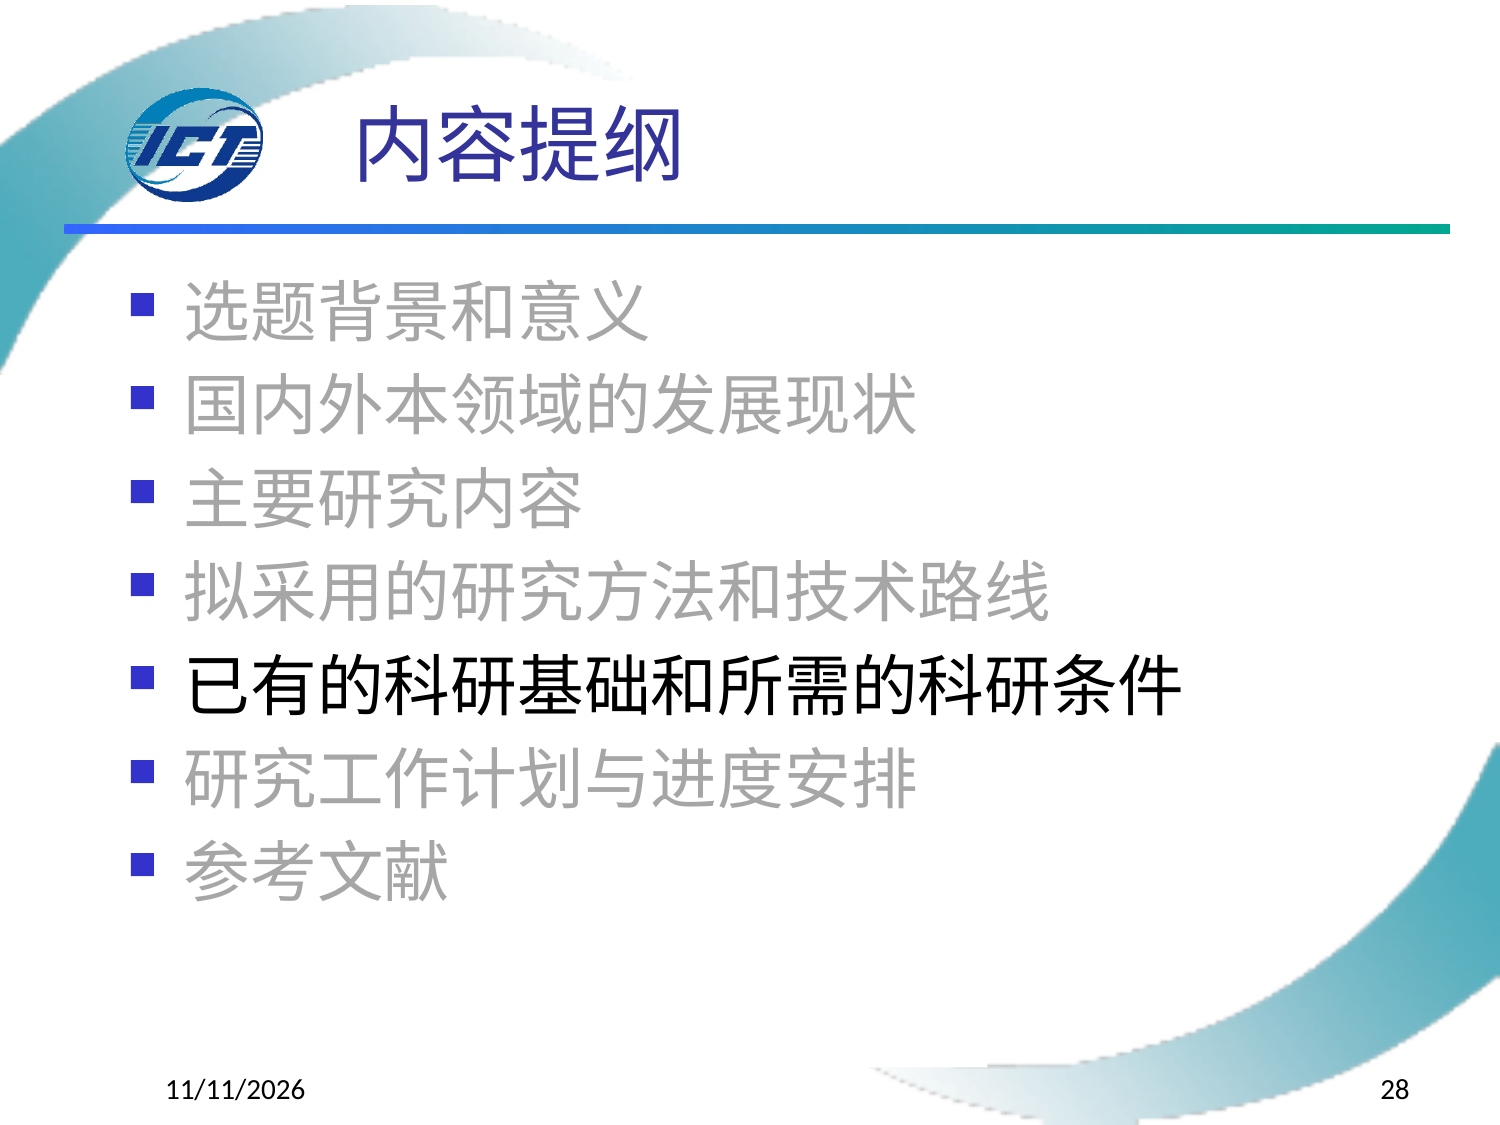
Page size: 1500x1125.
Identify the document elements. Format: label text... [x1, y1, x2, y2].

picture [774, 742, 1500, 1125]
list 选题背景和意义 国内外本领域的发展现状 主要研究内容 拟采用的研究方法和技术路线 已有的科研基础和所需的科研条件 研究工作计划与进度安排 参考文献 [112, 262, 1444, 994]
title 内容提纲 [337, 12, 1468, 200]
picture [0, 5, 700, 375]
slide_number 28 [1112, 1037, 1426, 1113]
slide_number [149, 1037, 463, 1113]
